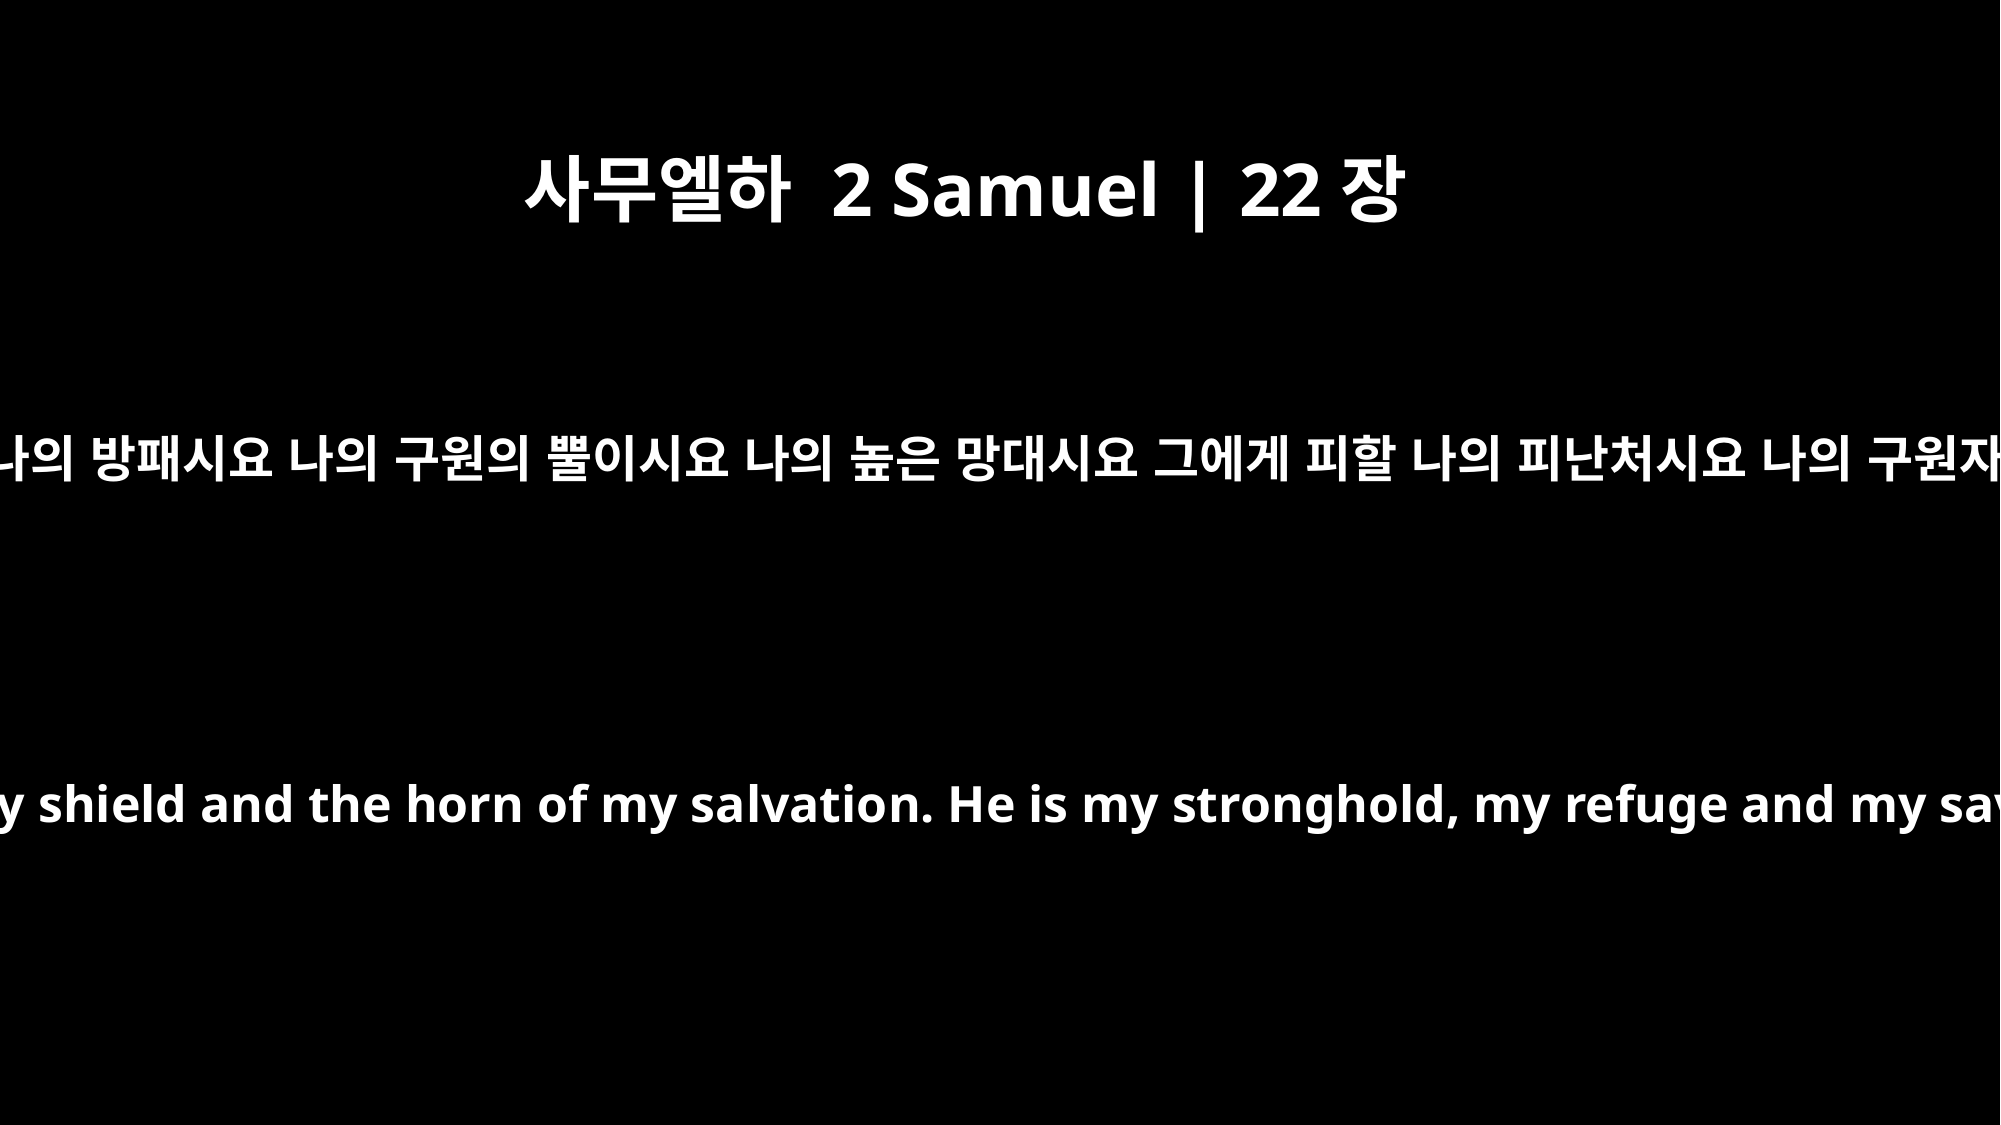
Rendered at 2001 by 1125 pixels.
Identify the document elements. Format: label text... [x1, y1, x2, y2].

text_box 3 내가 피할 나의 반석의 하나님이시요 나의 방패시요 나의 구원의 뿔이시요 나의 높은 망대시요 그에게 피할 나의 피난처시요 나의 구원자시라 나를 폭력에서 구원하셨도다 [0, 359, 2000, 495]
text_box my God is my rock, in whom I take refuge, my shield and the horn of my salvation. He is my stronghold, my refuge and my savior -- from violent men you save me. [0, 764, 2000, 840]
text_box 사무엘하 2 Samuel | 22장 [509, 136, 1423, 239]
